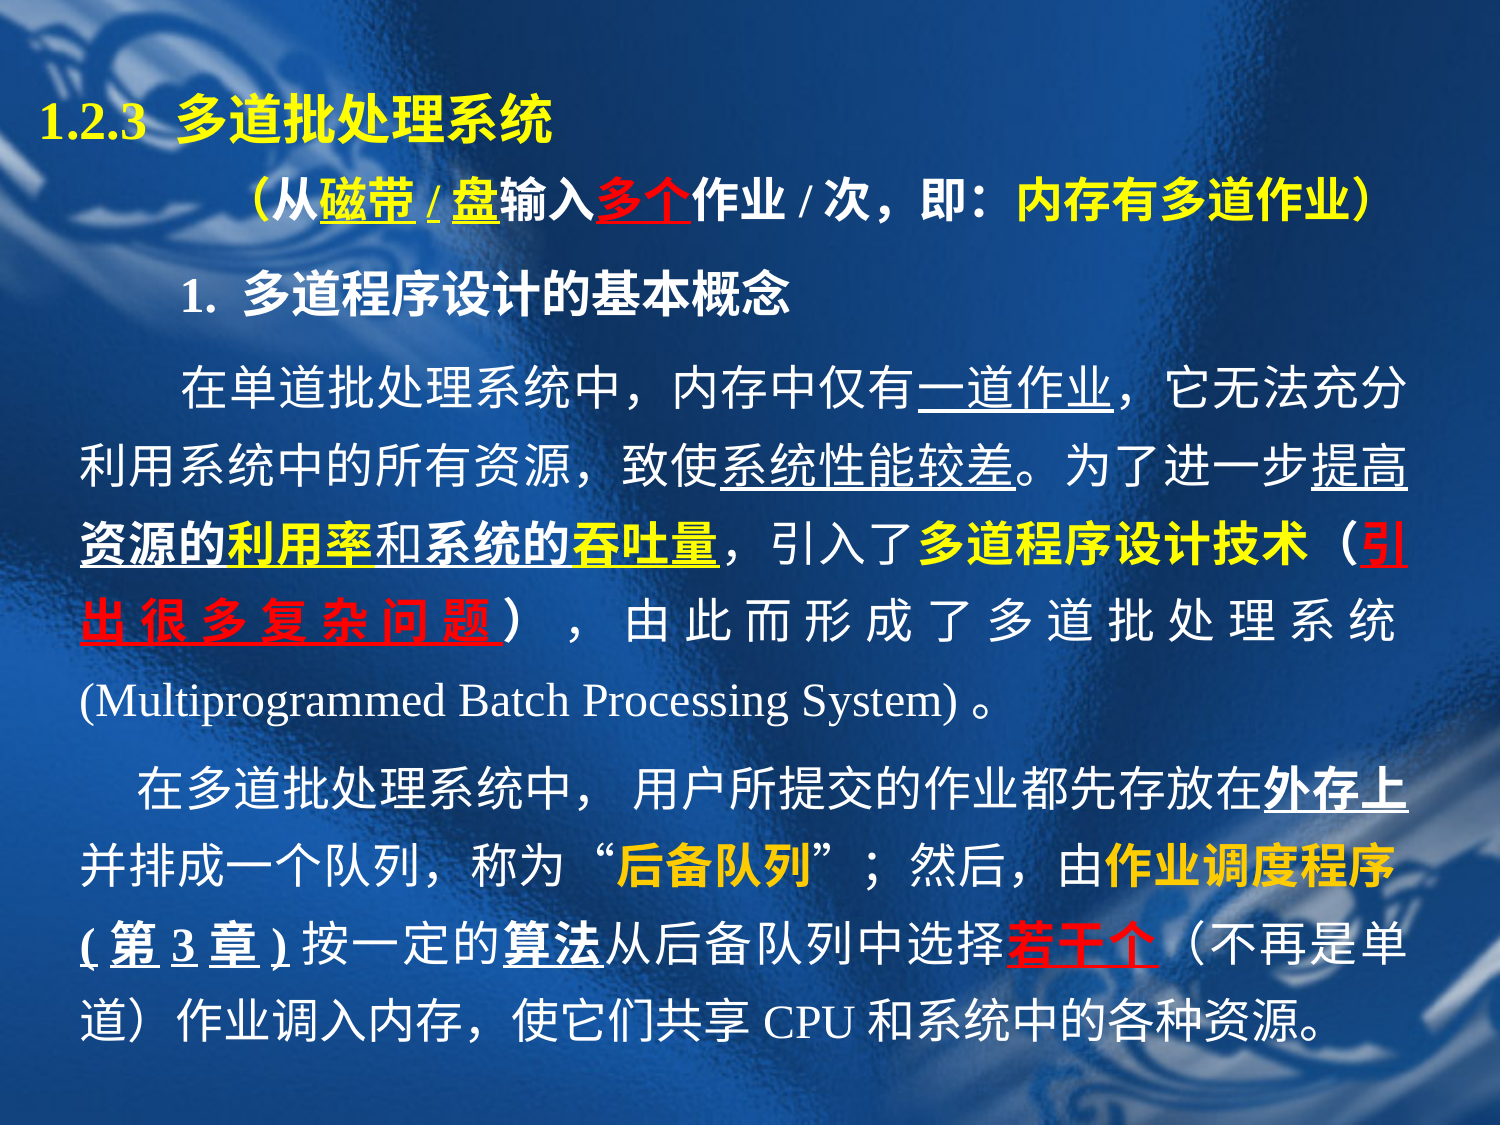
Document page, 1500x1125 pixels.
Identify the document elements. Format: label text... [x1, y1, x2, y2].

picture [0, 0, 1500, 1125]
text_box 1.2.3 多道批处理系统 （从磁带/盘输入多个作业/次，即：内存有多道作业） [24, 78, 1459, 236]
text_box 1. 多道程序设计的基本概念 在单道批处理系统中，内存中仅有一道作业，它无法充分利用系统中的所有资源，致使系统性能较差。为了进一步提高资源的利用率和系统的吞吐量，引入了多道程序设计技术（引出很多复杂问题），由此而形成了多道批处理系统(Multiprogrammed Batch Processing System)。 在多道批处理系统中， 用户所提交的作业都先存放在外存上并排成一个队列，称为“后备队列”；然后，由作业调度程序(第3章)按一定的算法从后备队列中选择若干个（不再是单道）作业调入内存，使它们共享CPU和系统中的各种资源。 [64, 236, 1424, 1056]
